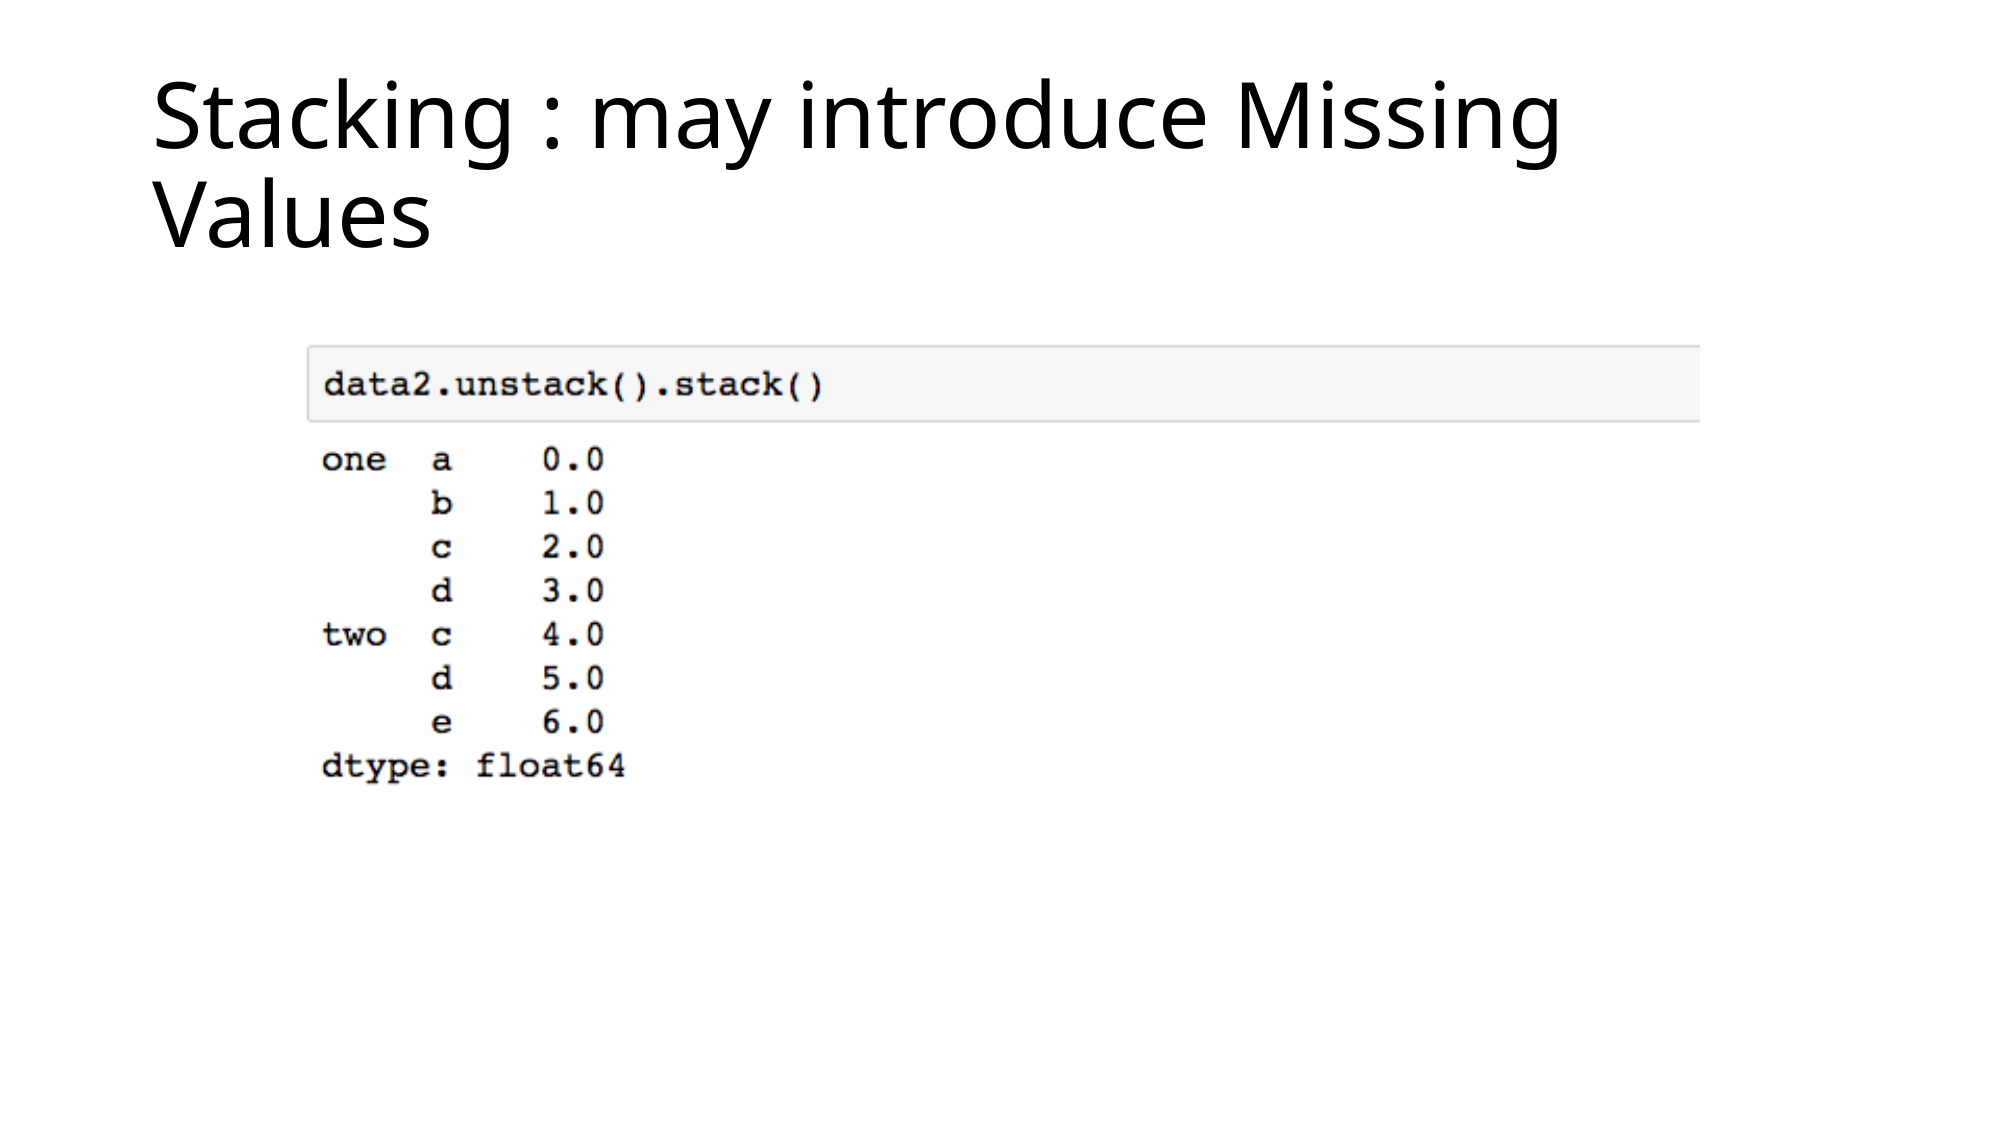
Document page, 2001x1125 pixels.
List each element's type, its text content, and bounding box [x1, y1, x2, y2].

title Stacking : may introduce Missing Values [137, 59, 1863, 278]
picture [297, 329, 1700, 796]
